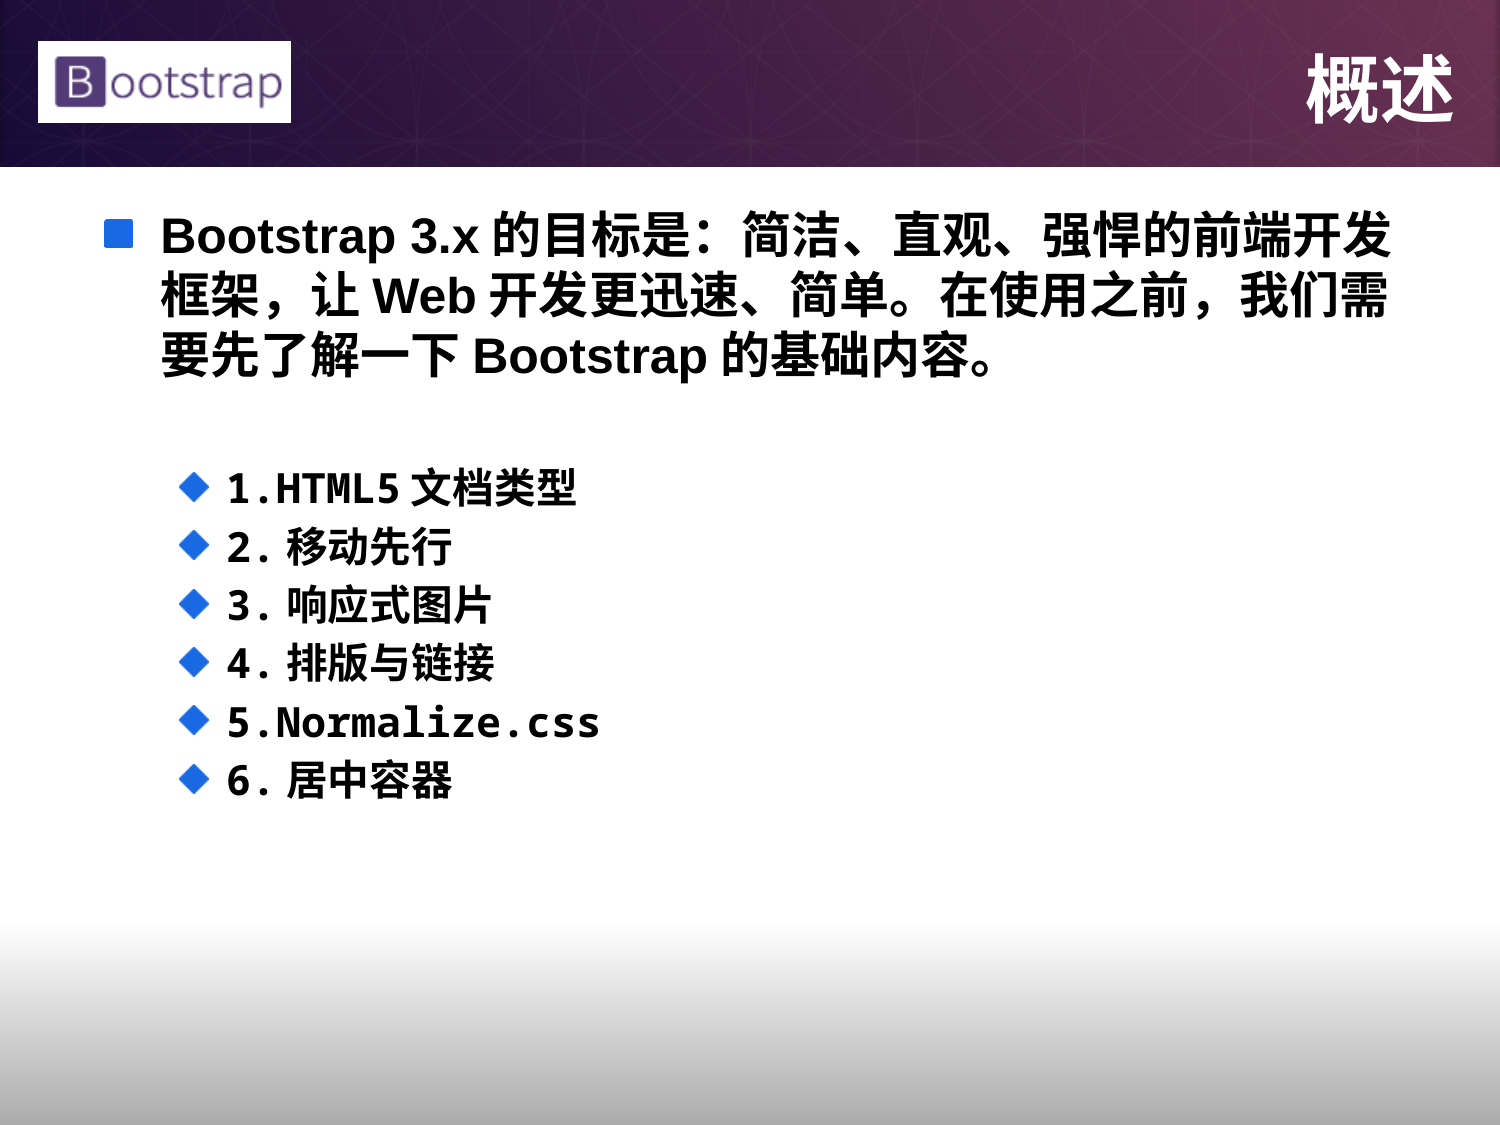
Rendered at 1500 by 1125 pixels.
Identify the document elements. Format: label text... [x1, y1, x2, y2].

picture [104, 219, 133, 248]
picture [179, 705, 209, 735]
title 概述 [120, 13, 1471, 162]
picture [179, 472, 209, 502]
picture [179, 530, 209, 560]
picture [179, 647, 209, 677]
picture [179, 589, 209, 619]
picture [179, 764, 209, 794]
picture [0, 0, 1500, 167]
list Bootstrap 3.x的目标是：简洁、直观、强悍的前端开发框架，让Web开发更迅速、简单。在使用之前，我们需要先了解一下Bootstrap的基础内容。 1.HTML5文档类型 2.移动先行 3.响应式图片 4.排版与链接 5.Normalize.css 6.居中容器 [88, 195, 1422, 1019]
